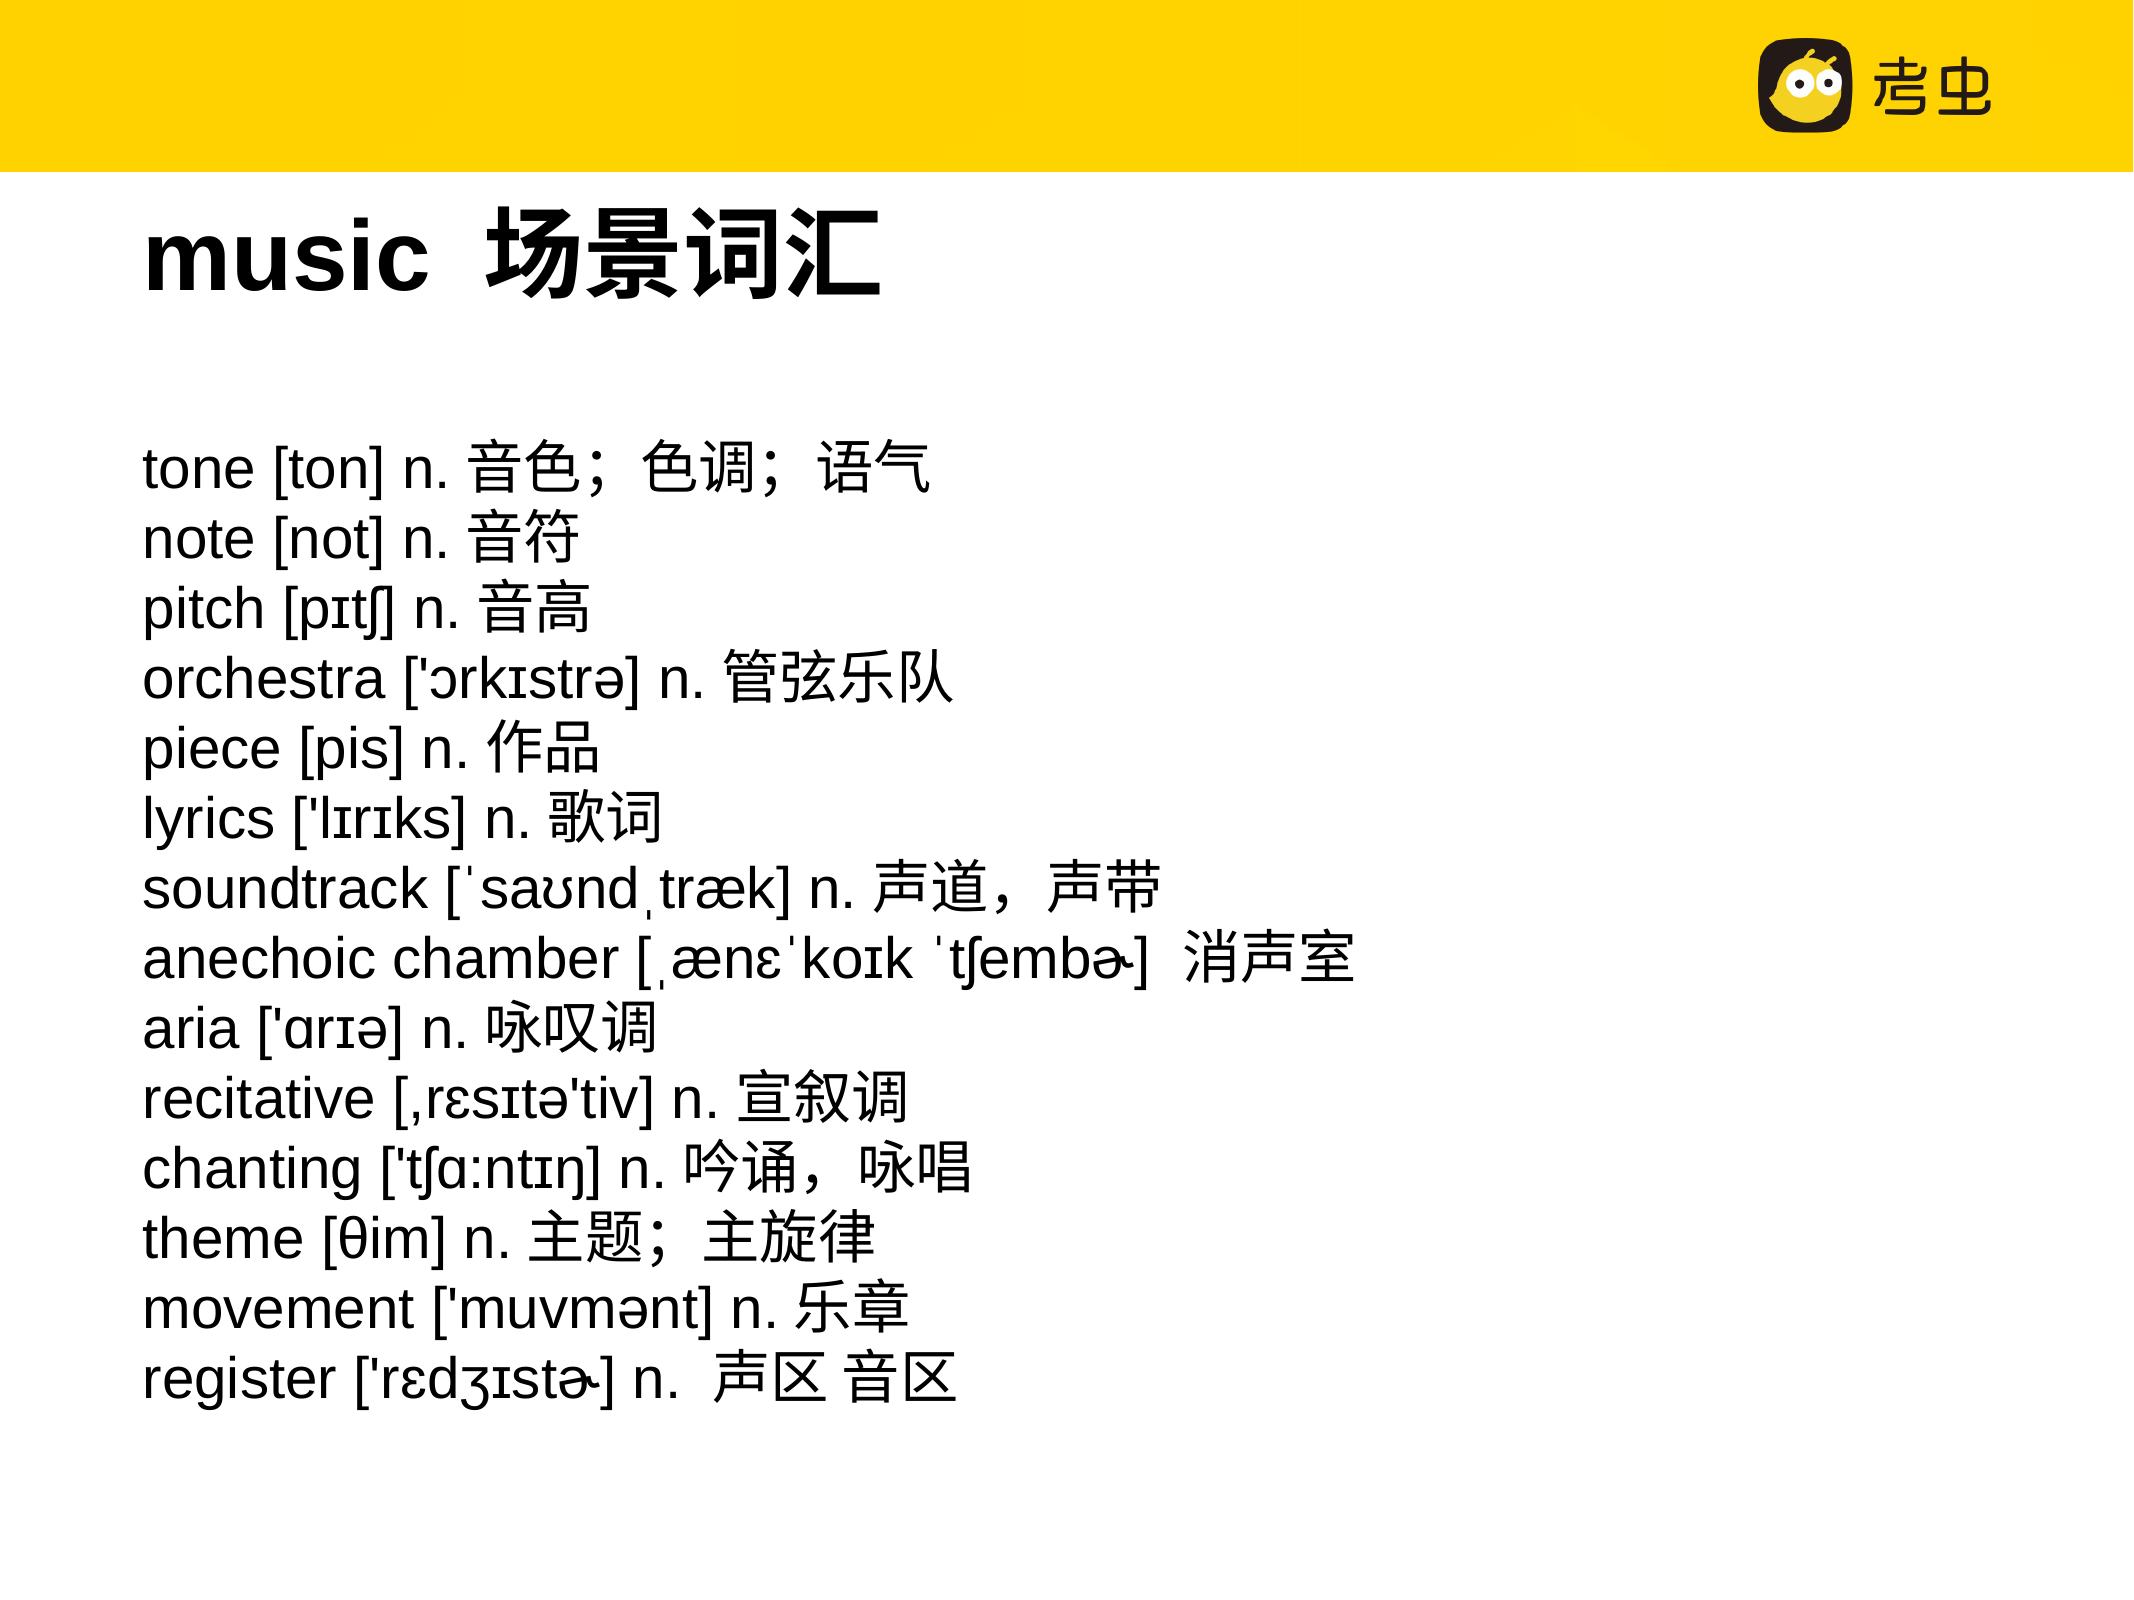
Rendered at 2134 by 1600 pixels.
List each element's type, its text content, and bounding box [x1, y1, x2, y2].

text_box music 场景词汇 tone [ton] n.音色；色调；语气 note [not] n.音符 pitch [pɪtʃ] n.音高 orchestra ['ɔrkɪstrə] n.管弦乐队 piece [pis] n.作品 lyrics ['lɪrɪks] n.歌词 soundtrack [ˈsaʊndˌtræk] n.声道，声带 anechoic chamber [ˌænɛˈkoɪk ˈtʃembɚ] 消声室 aria ['ɑrɪə] n.咏叹调 recitative [,rɛsɪtə'tiv] n.宣叙调 chanting ['tʃɑ:ntɪŋ] n.吟诵，咏唱 theme [θim] n.主题；主旋律 movement ['muvmənt] n.乐章 register ['rɛdʒɪstɚ] n. 声区 音区 [128, 182, 2006, 1418]
picture [0, 0, 2134, 172]
picture [1758, 38, 1991, 133]
